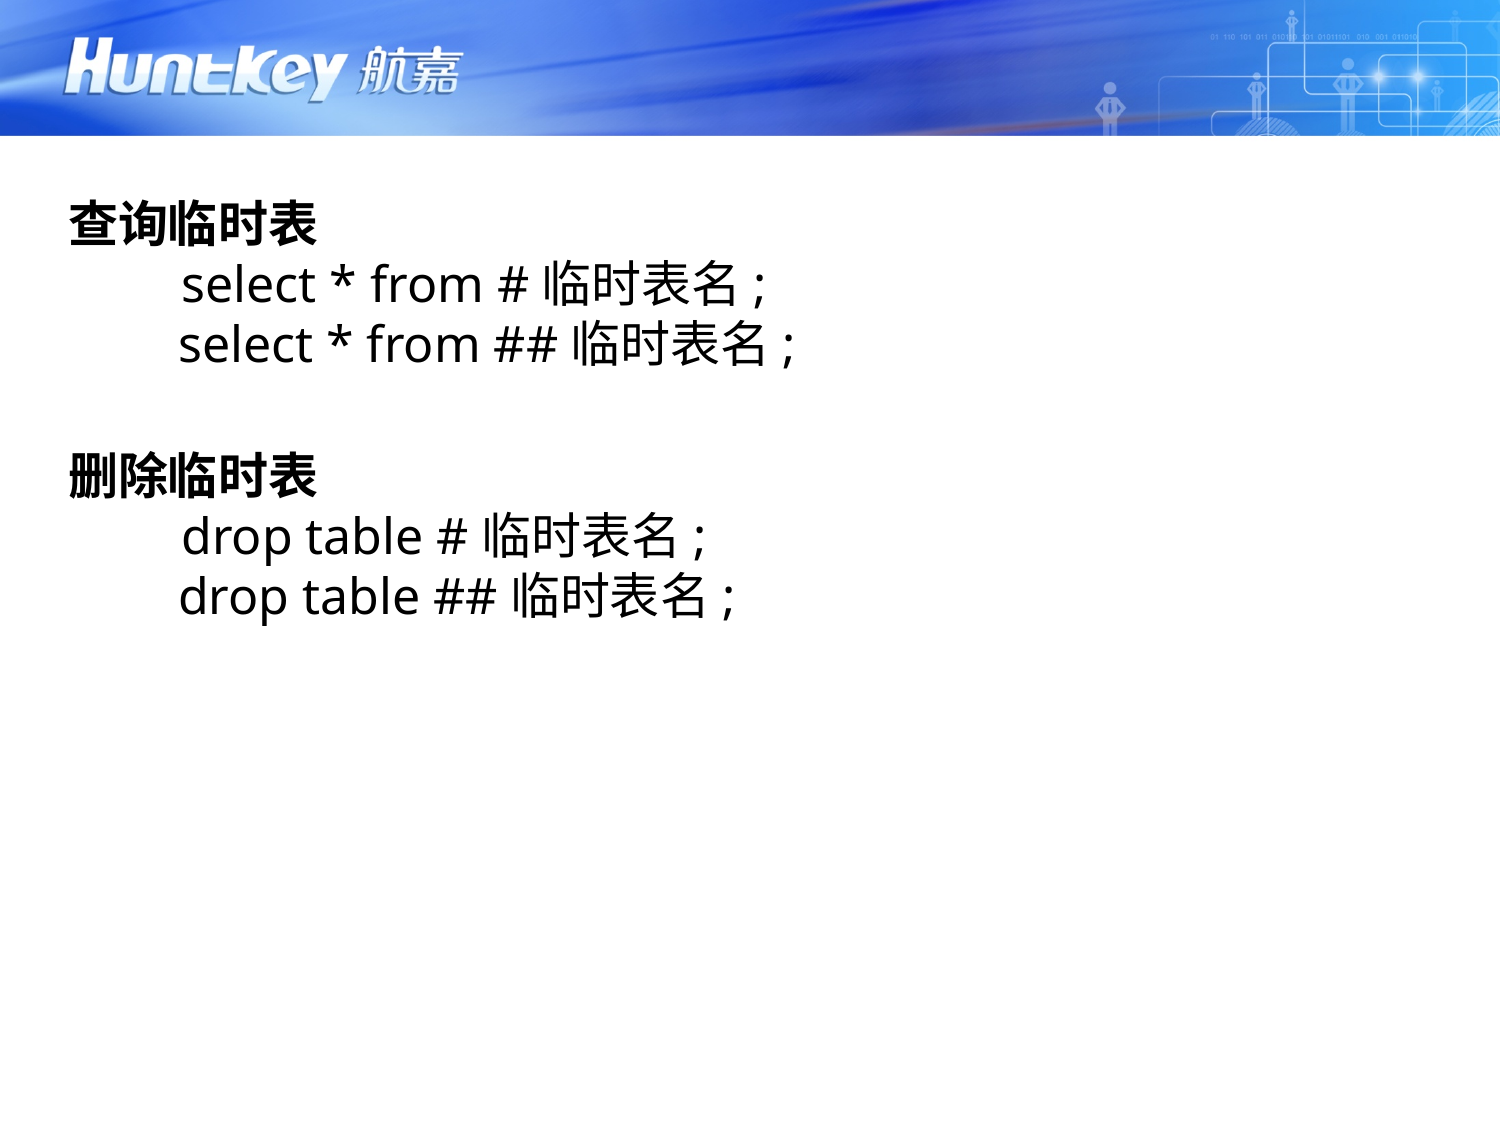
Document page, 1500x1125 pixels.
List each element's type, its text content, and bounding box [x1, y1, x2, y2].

picture [0, 0, 1500, 1125]
list 查询临时表 select * from #临时表名; select * from ##临时表名; 删除临时表 drop table #临时表名; drop table ##临时表名; [53, 184, 1404, 876]
